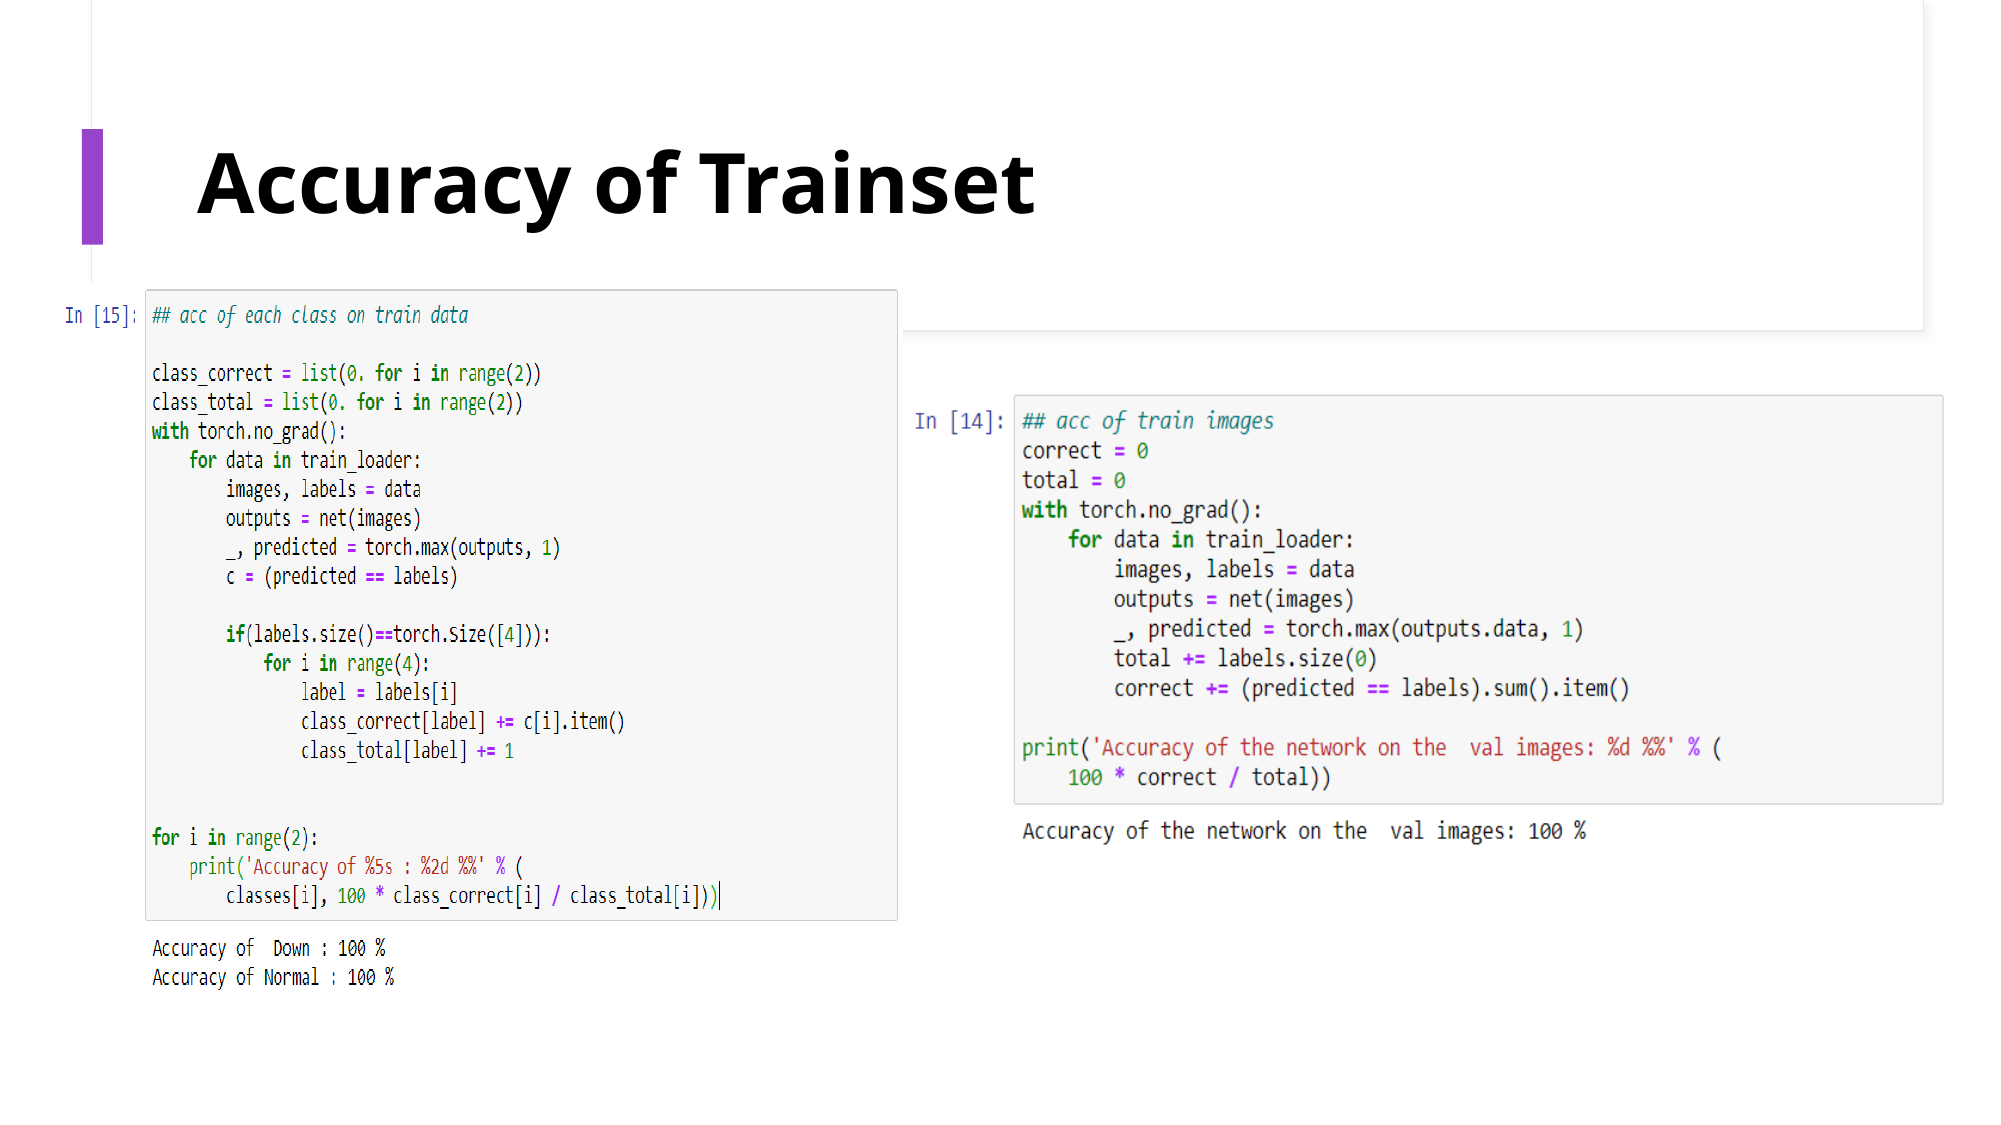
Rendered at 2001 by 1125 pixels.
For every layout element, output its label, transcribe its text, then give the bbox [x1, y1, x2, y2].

picture [49, 283, 1951, 1010]
title Accuracy of Trainset [183, 90, 1851, 284]
